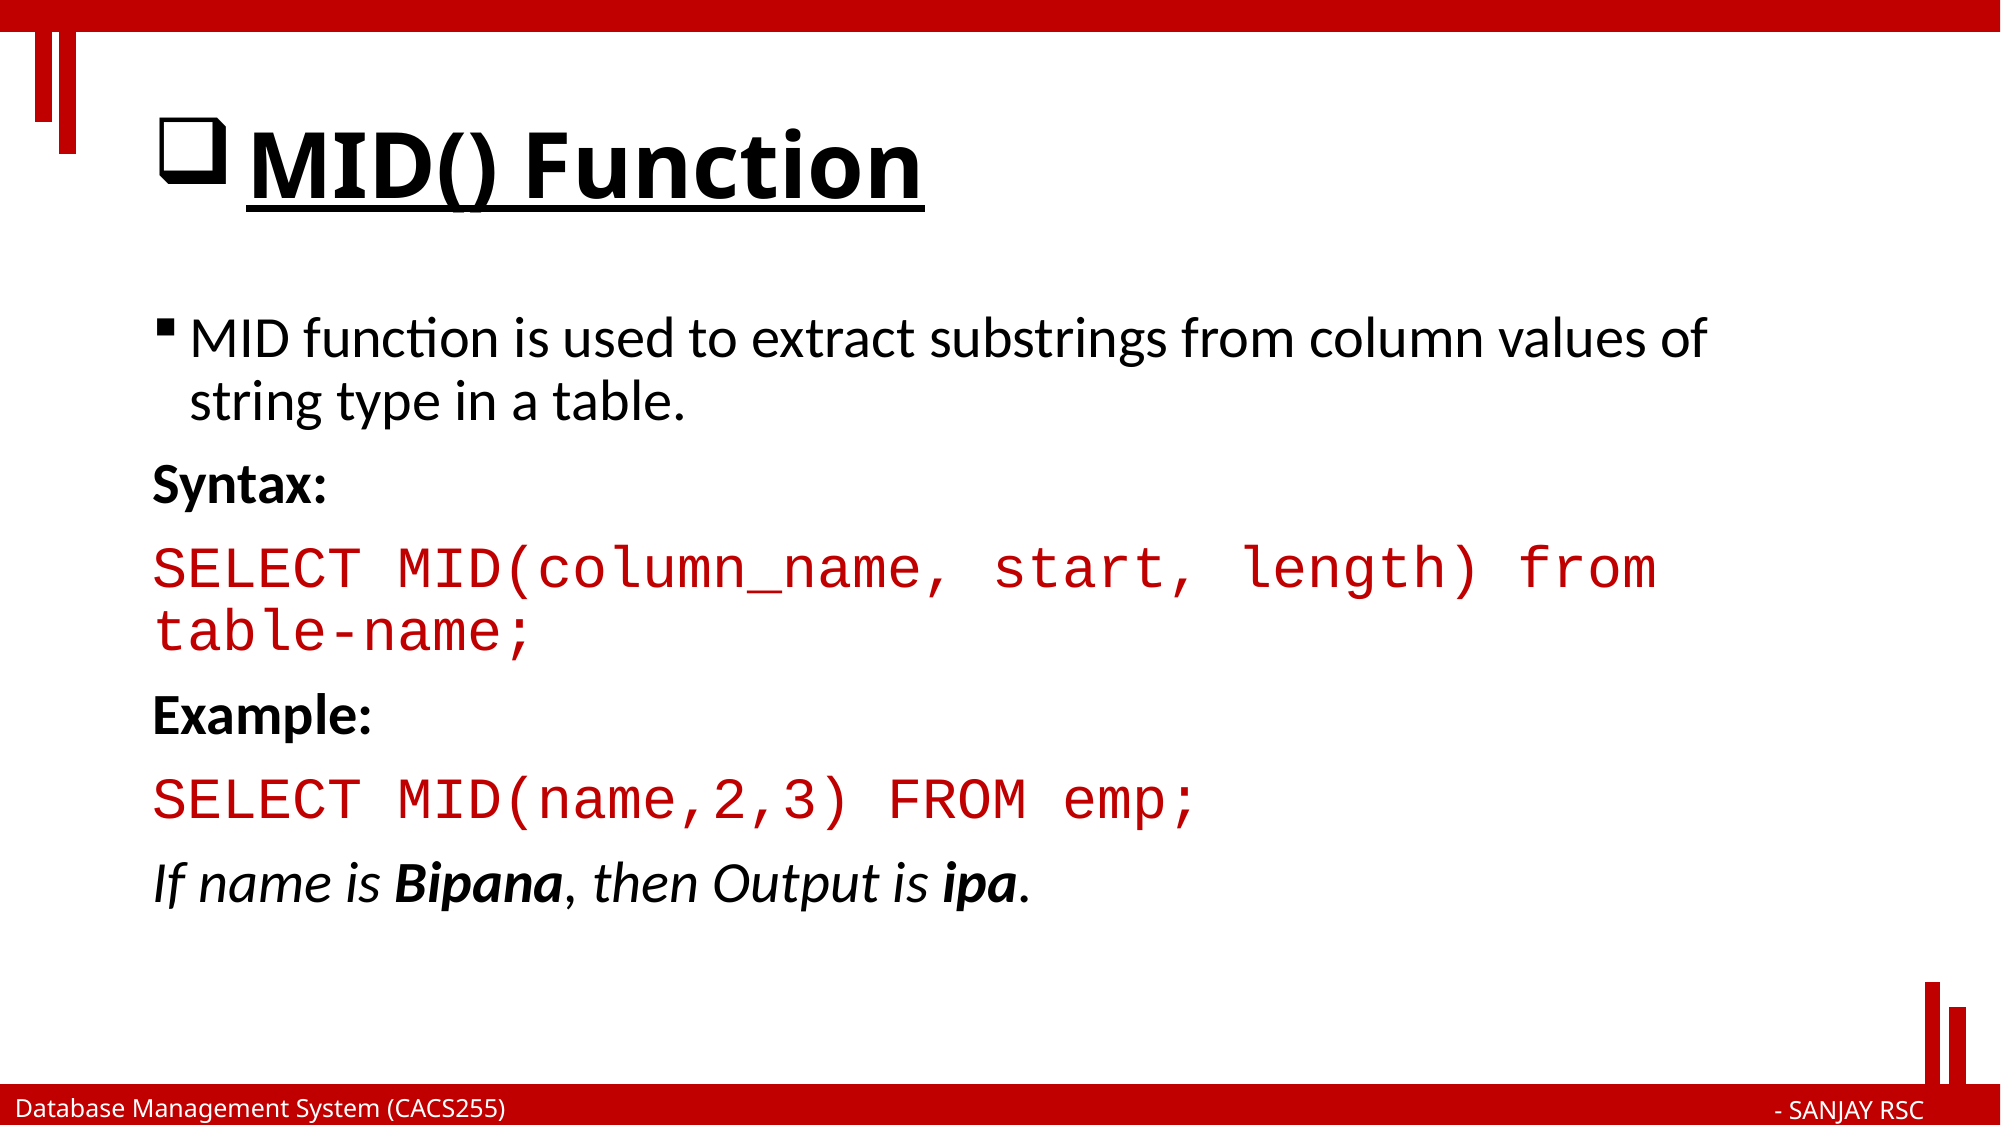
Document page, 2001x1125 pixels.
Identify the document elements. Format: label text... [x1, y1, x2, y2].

title MID() Function [137, 59, 1863, 278]
list MID function is used to extract substrings from column values of string type in a table. Syntax: SELECT MID(column_name, start, length) from table-name; Example: SELECT MID(name,2,3) FROM emp; If name is Bipana, then Output is ipa. [137, 299, 1863, 1014]
